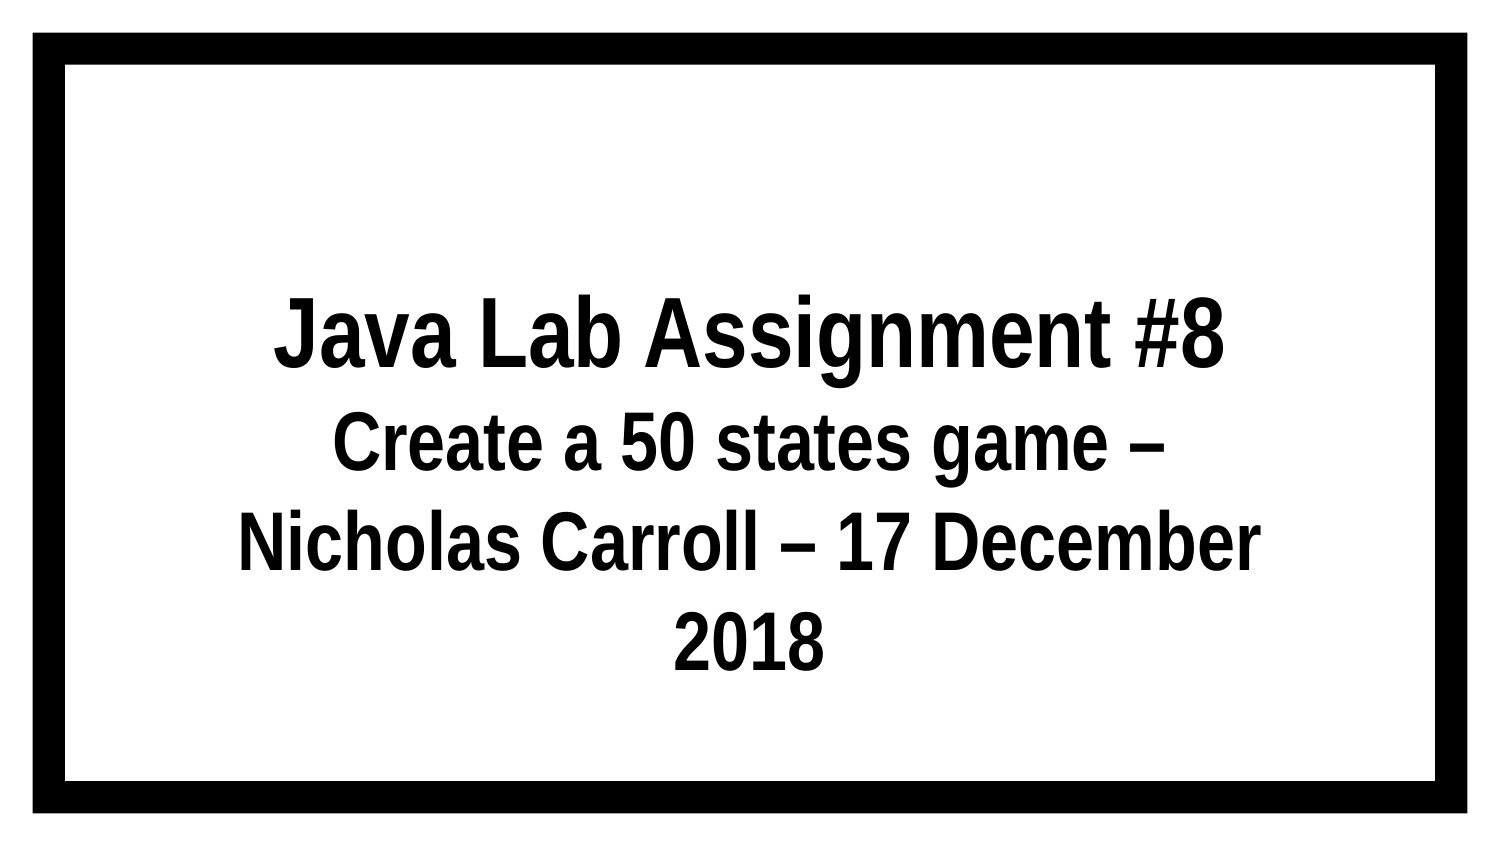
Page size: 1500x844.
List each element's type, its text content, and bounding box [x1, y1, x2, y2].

title Java Lab Assignment #8 Create a 50 states game – Nicholas Carroll – 17 December 2018 [219, 512, 1281, 703]
